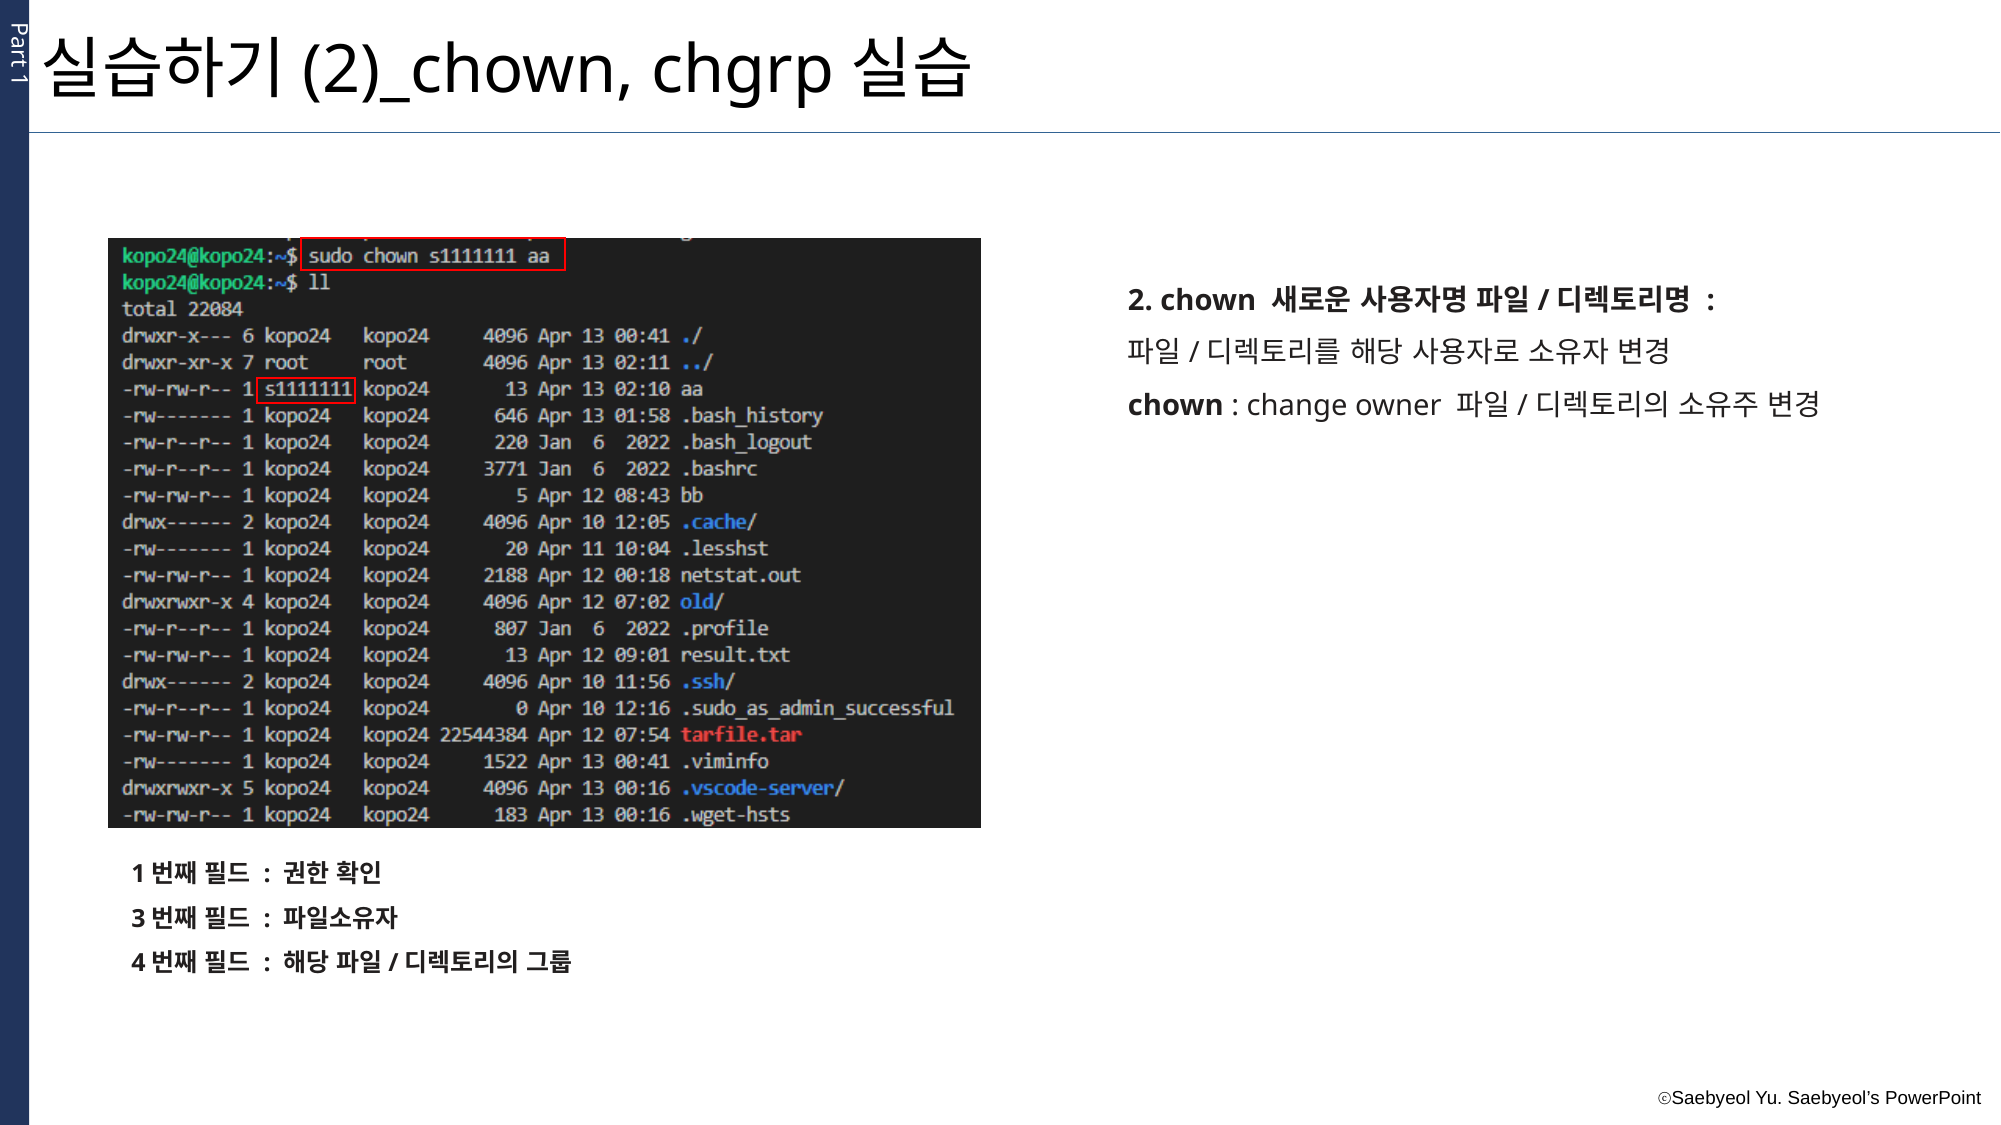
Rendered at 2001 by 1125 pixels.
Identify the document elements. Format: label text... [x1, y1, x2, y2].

text_box Part 1 [0, 8, 42, 312]
text_box 실습하기(2)_chown, chgrp실습 [42, 18, 989, 113]
text_box 2. chown 새로운 사용자명 파일/디렉토리명 : 파일/디렉토리를 해당 사용자로 소유자 변경 chown : change owner 파일/디렉토리의 소유주 변경 [1113, 256, 1959, 429]
text_box 1번째 필드 : 권한 확인 3번째 필드 : 파일소유자 4번째 필드 : 해당 파일/디렉토리의 그룹 [116, 834, 588, 985]
text_box [0, 312, 30, 1125]
picture [108, 238, 981, 828]
text_box 3 [265, 828, 338, 834]
text_box [0, 0, 30, 8]
